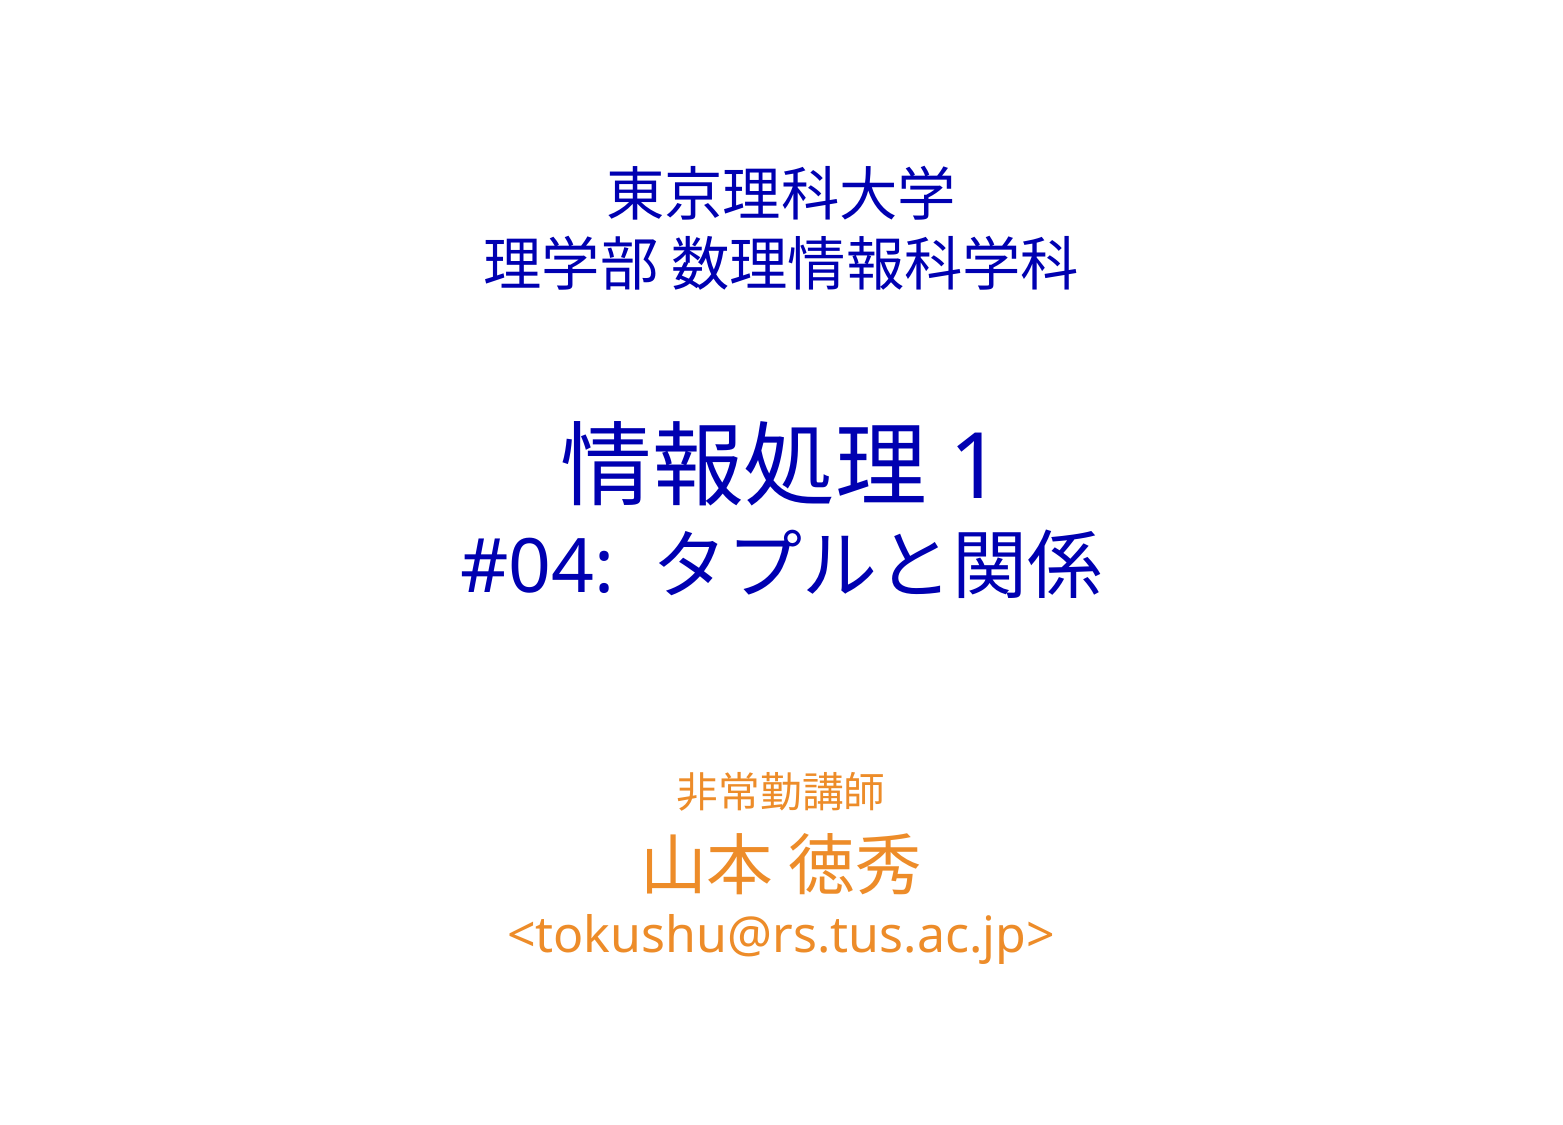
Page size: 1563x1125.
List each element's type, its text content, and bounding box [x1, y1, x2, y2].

title 東京理科大学 理学部 数理情報科学科 情報処理1 #04: タプルと関係 [117, 153, 1446, 612]
text_box 非常勤講師 山本 徳秀 <tokushu@rs.tus.ac.jp> [234, 758, 1329, 1058]
